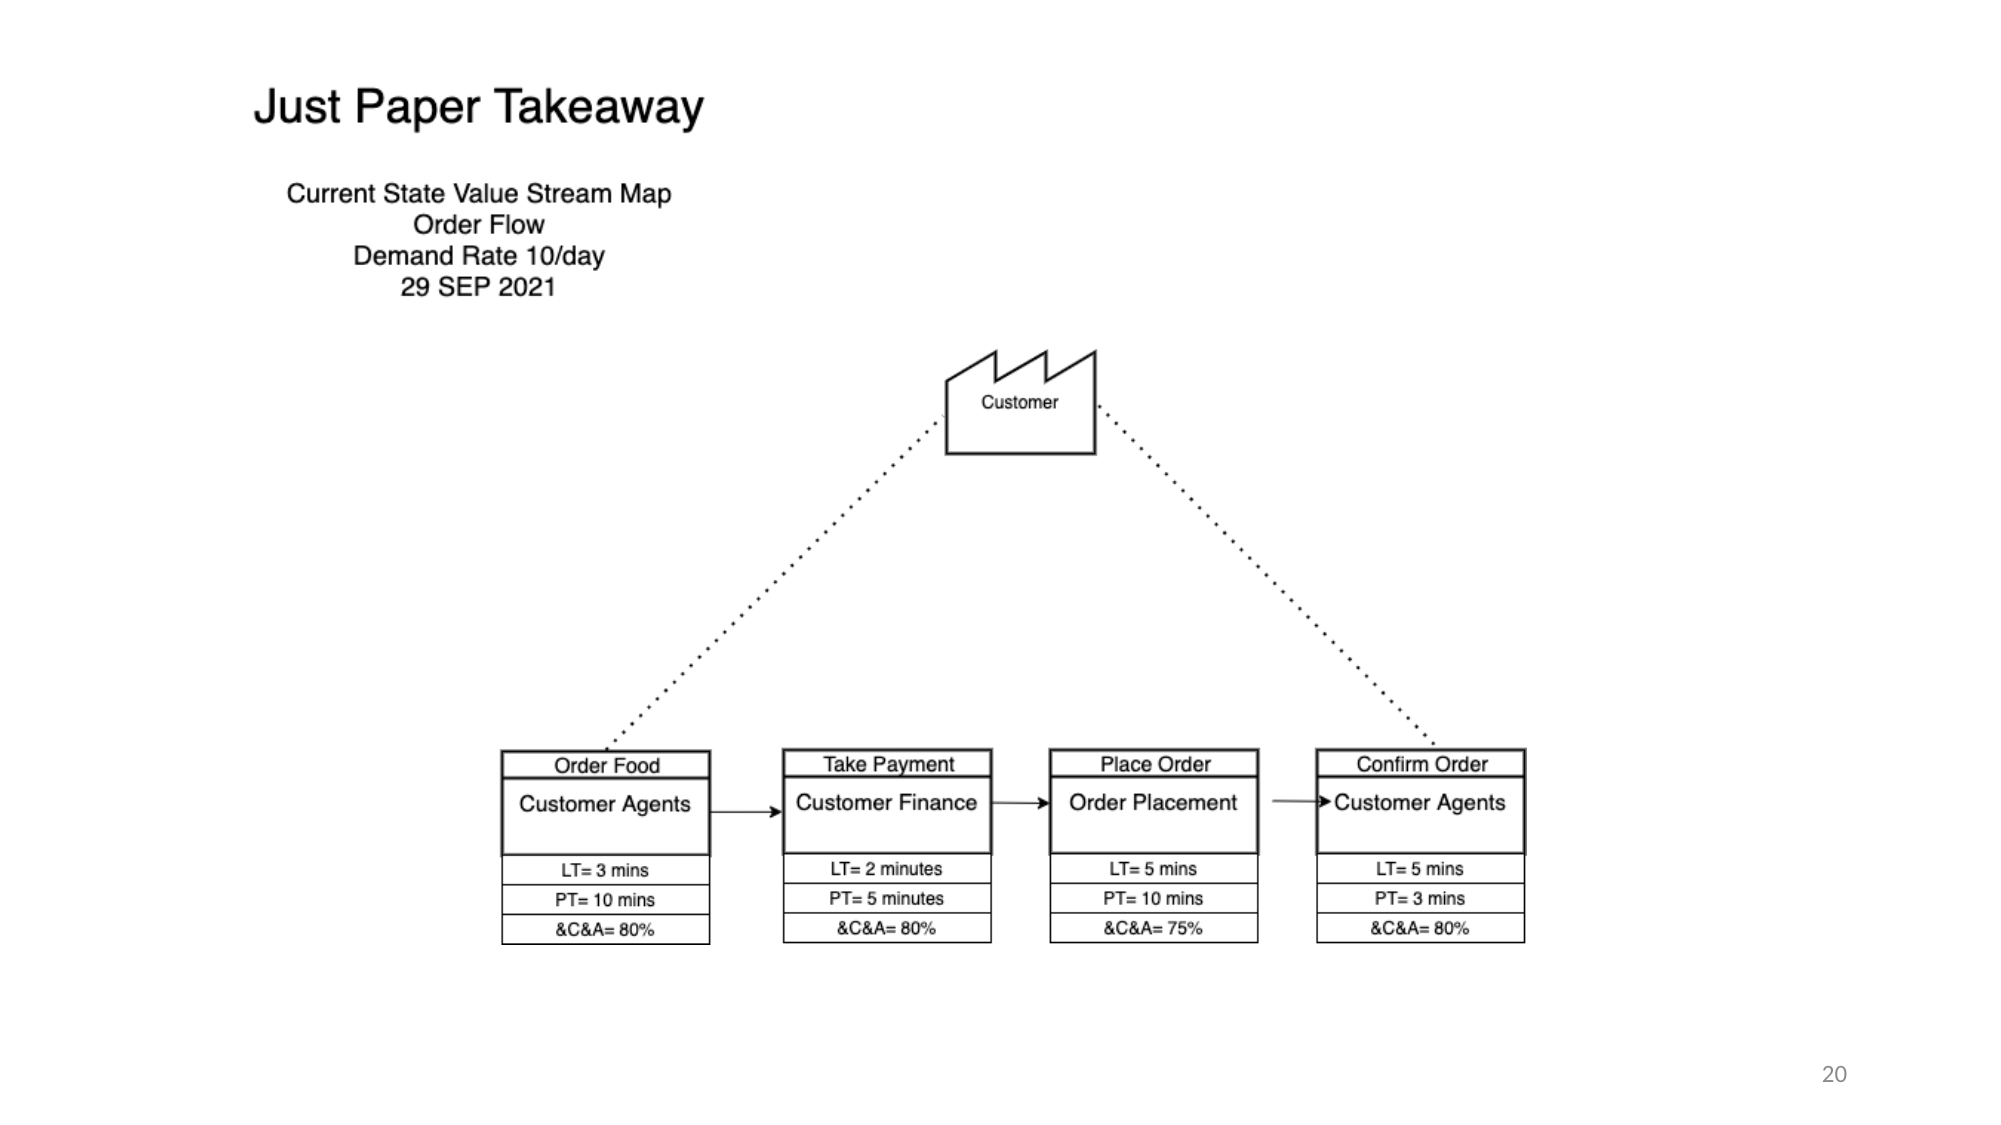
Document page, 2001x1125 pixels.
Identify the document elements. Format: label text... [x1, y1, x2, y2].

slide_number 20 [1412, 1042, 1863, 1103]
picture [235, 68, 1527, 945]
